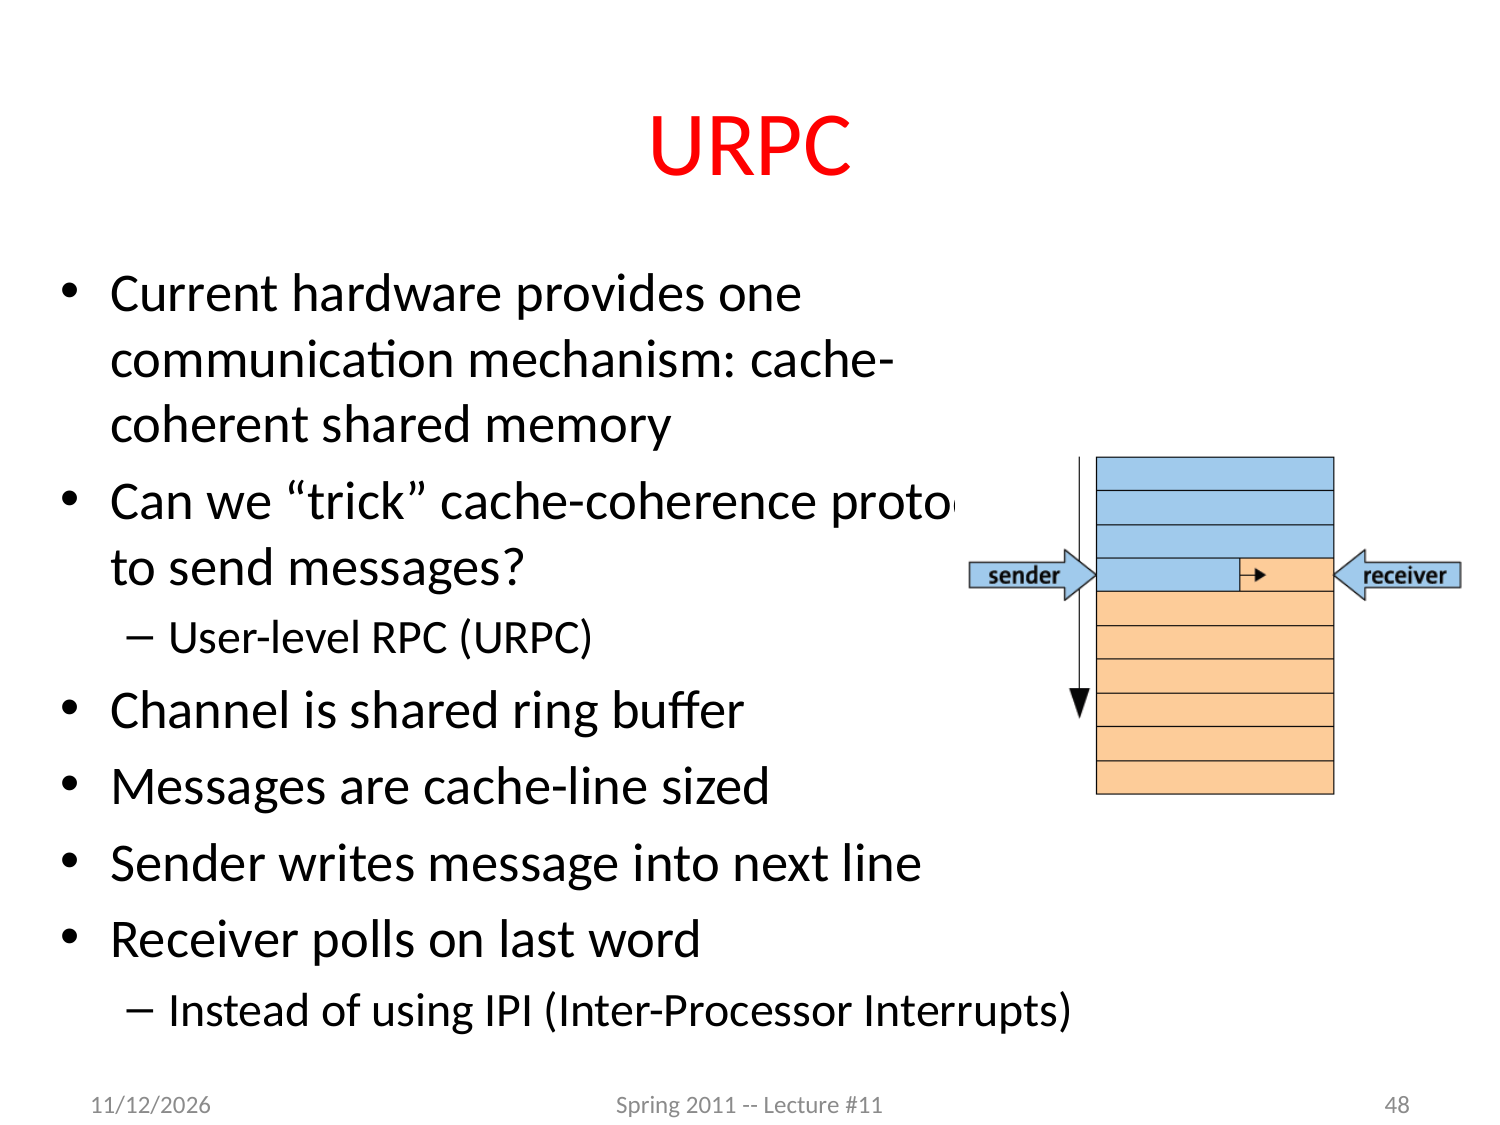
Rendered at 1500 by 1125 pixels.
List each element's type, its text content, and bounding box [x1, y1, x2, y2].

list Current hardware provides one communication mechanism: cache-coherent shared memory Can we “trick” cache-coherence protocol to send messages? User-level RPC (URPC) Channel is shared ring buffer Messages are cache-line sized Sender writes message into next line Receiver polls on last word Instead of using IPI (Inter-Processor Interrupts) [45, 249, 1090, 1067]
picture [955, 450, 1465, 798]
slide_number 48 [1074, 1073, 1425, 1125]
footer Spring 2011 -- Lecture #11 [512, 1073, 988, 1125]
title URPC [75, 45, 1425, 233]
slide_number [75, 1073, 425, 1125]
